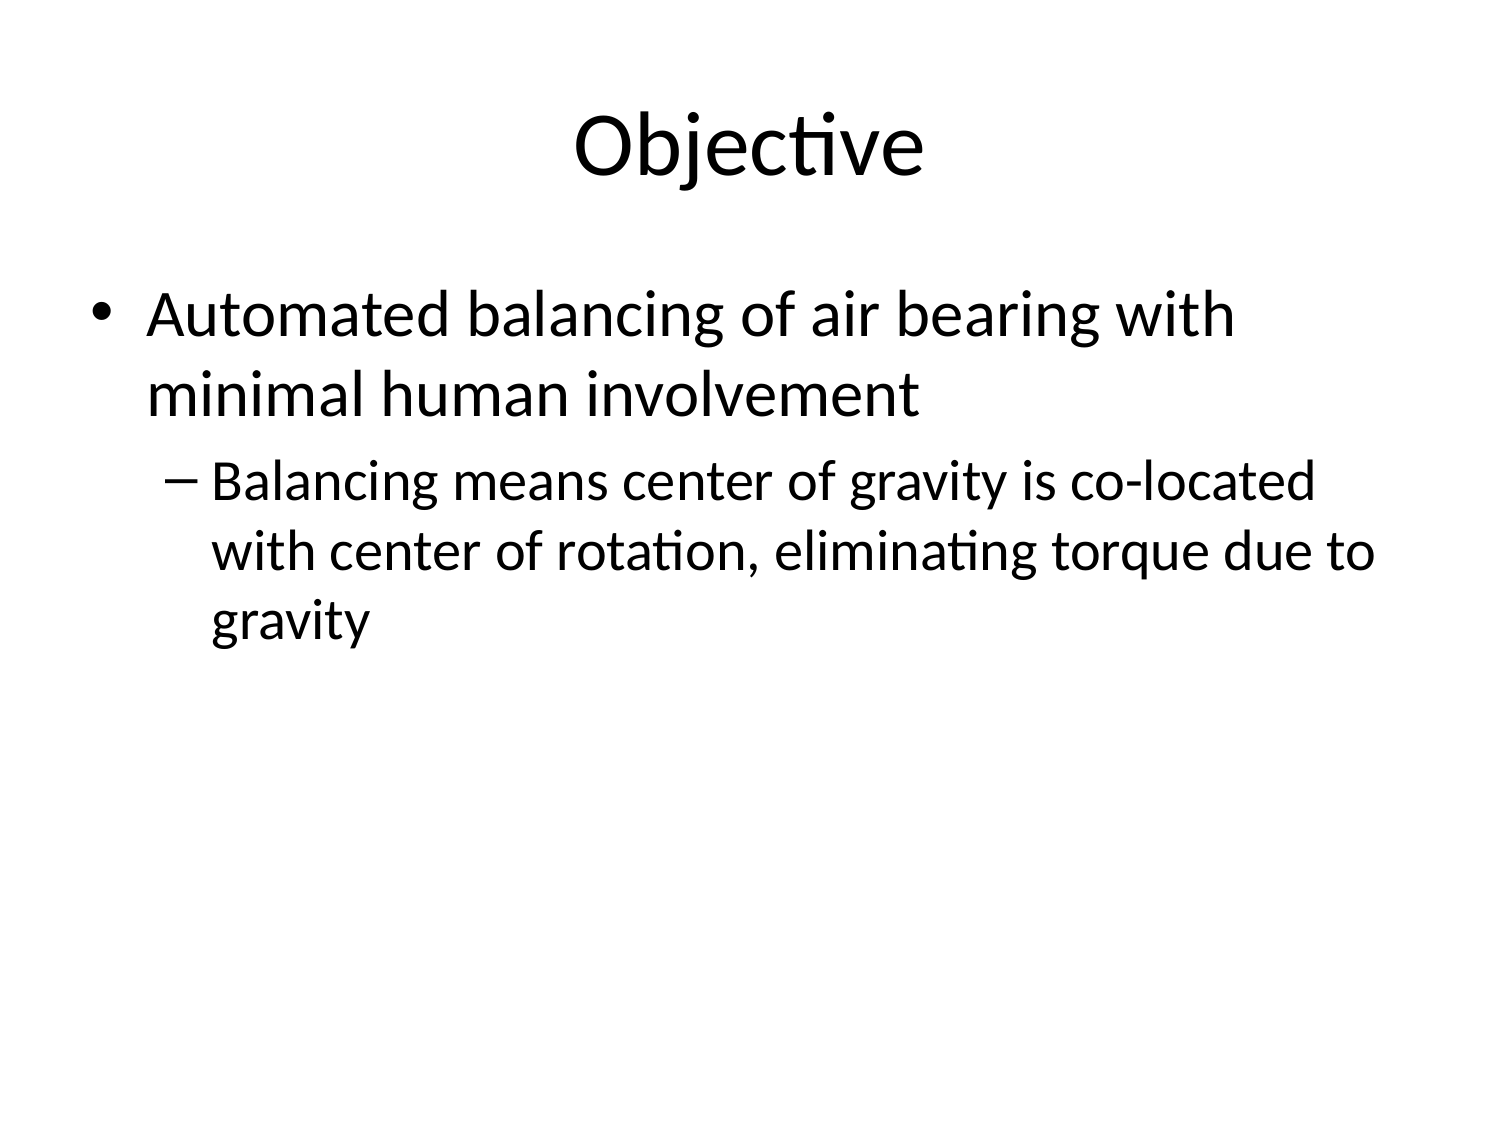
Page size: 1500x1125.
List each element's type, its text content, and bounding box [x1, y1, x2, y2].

list Automated balancing of air bearing with minimal human involvement Balancing means center of gravity is co-located with center of rotation, eliminating torque due to gravity [75, 262, 1425, 1005]
title Objective [75, 45, 1425, 233]
